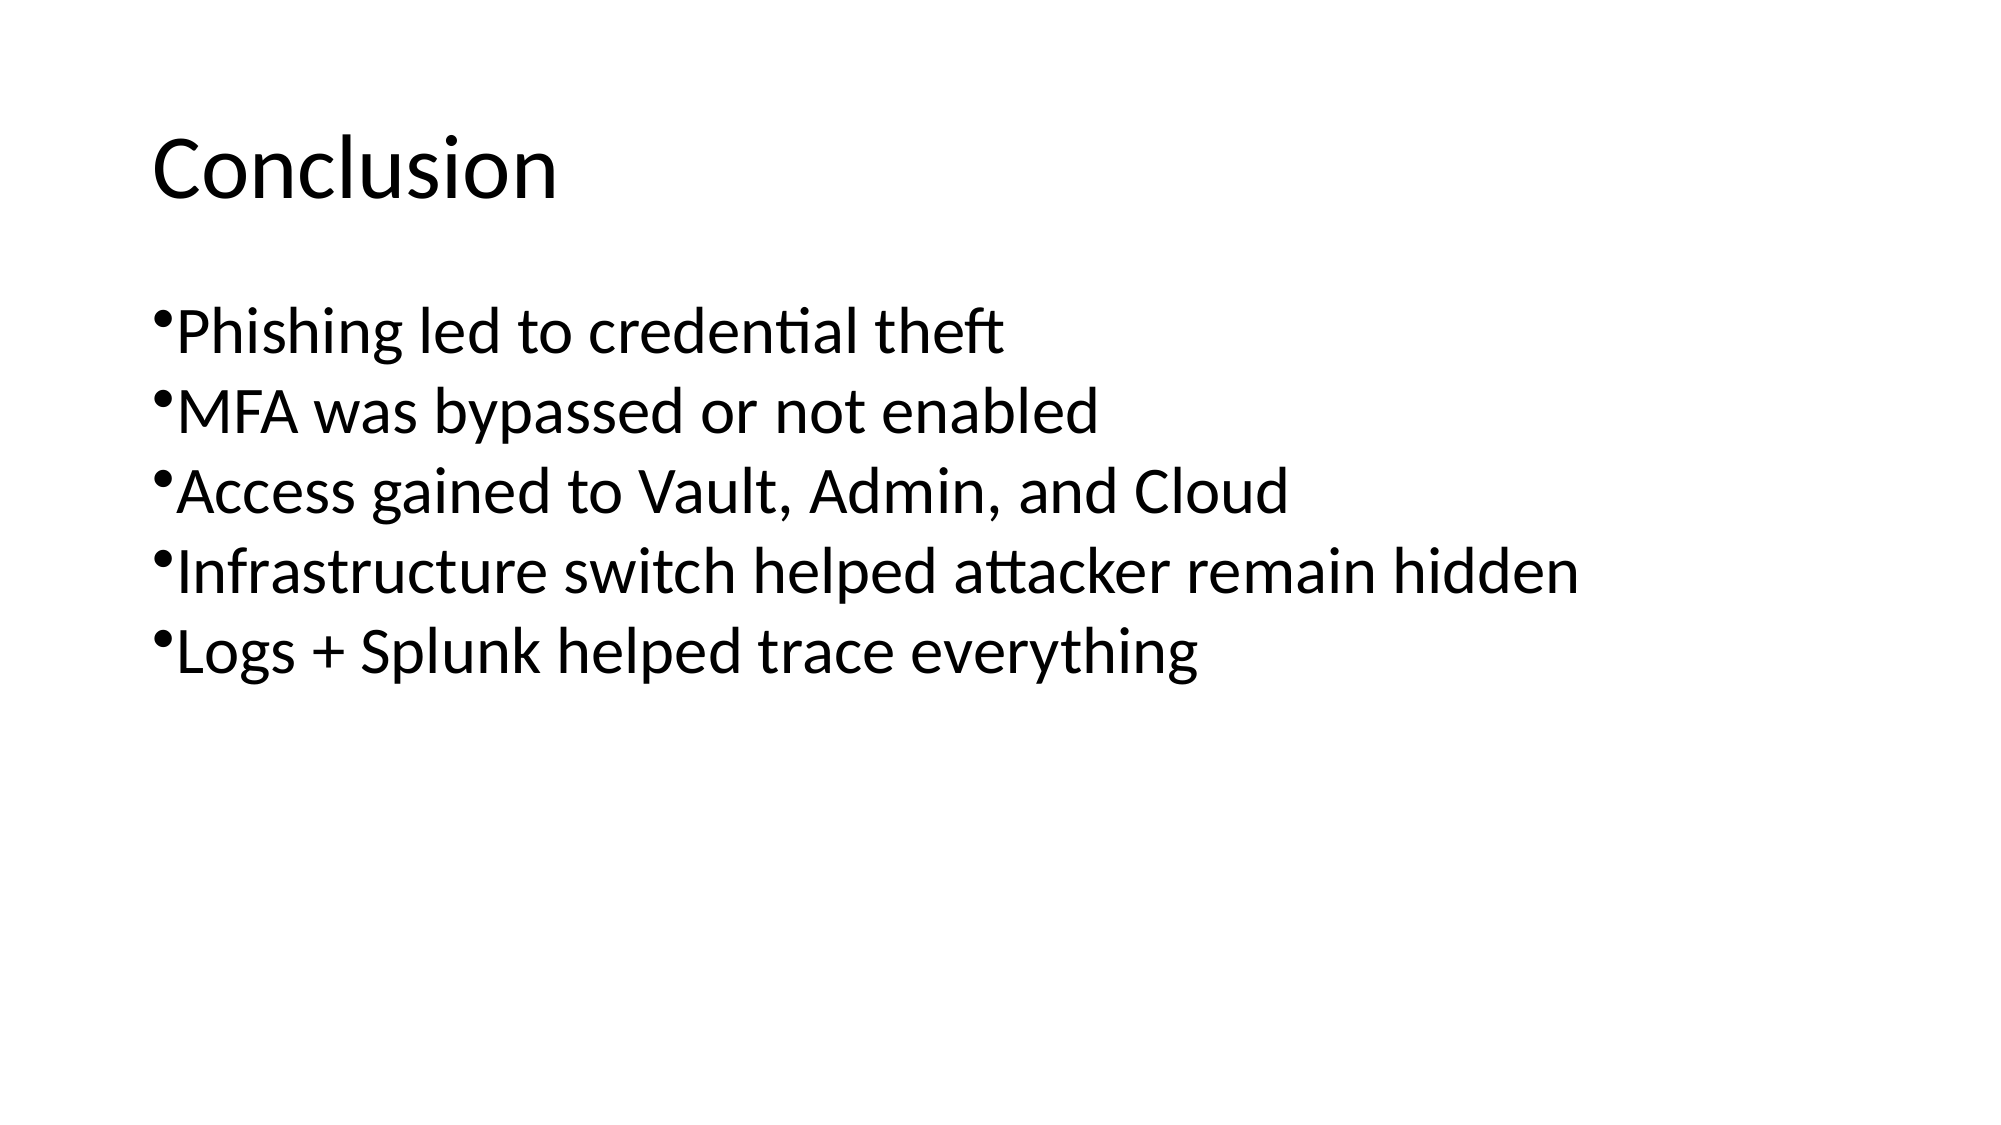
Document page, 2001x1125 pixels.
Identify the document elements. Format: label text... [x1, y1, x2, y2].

title Conclusion [137, 59, 1863, 278]
list Phishing led to credential theft MFA was bypassed or not enabled Access gained to Vault, Admin, and Cloud Infrastructure switch helped attacker remain hidden Logs + Splunk helped trace everything [137, 160, 1624, 814]
